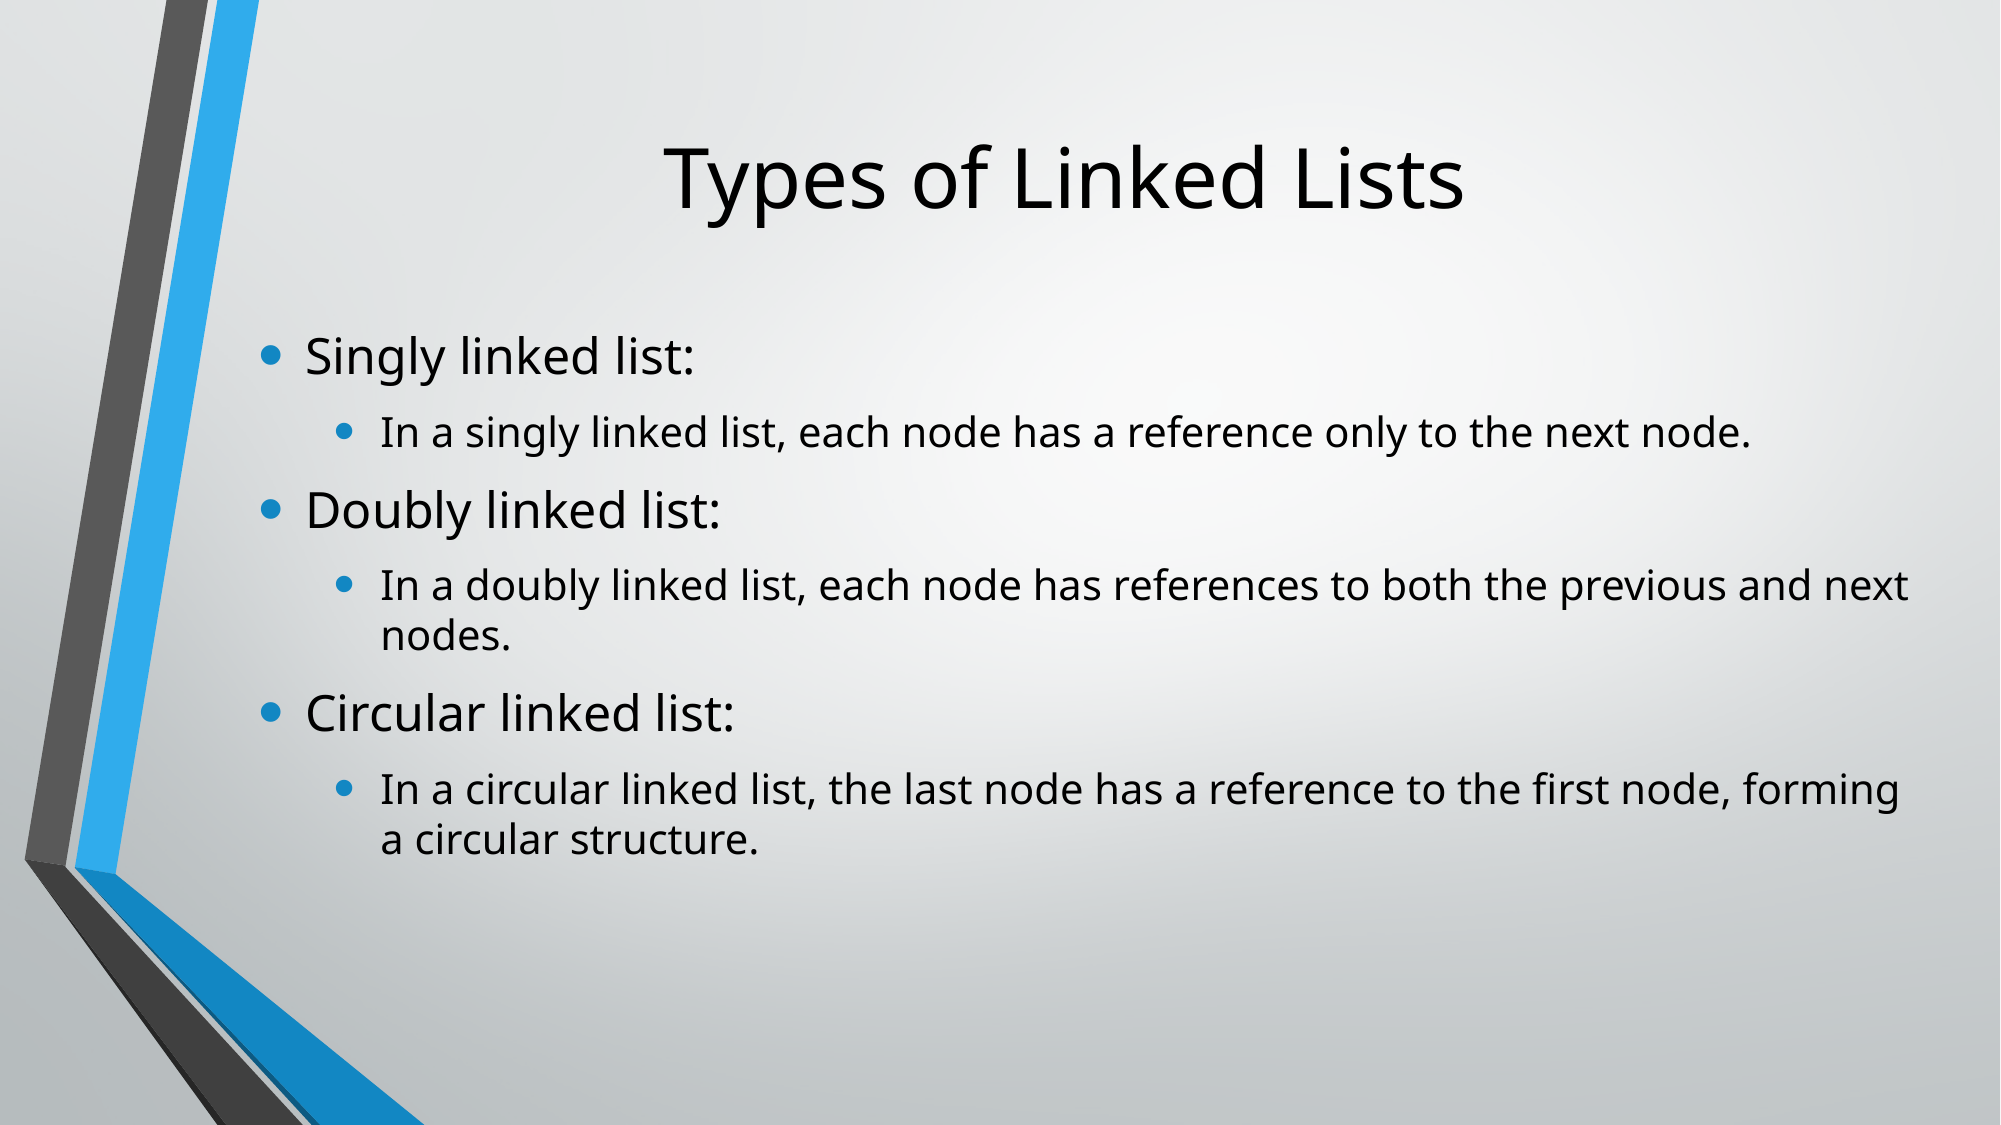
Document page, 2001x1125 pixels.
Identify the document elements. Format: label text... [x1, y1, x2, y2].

title Types of Linked Lists [243, 31, 1887, 218]
list Singly linked list: In a singly linked list, each node has a reference only to the next node. Doubly linked list: In a doubly linked list, each node has references to both the previous and next nodes. Circular linked list: In a circular linked list, the last node has a reference to the first node, forming a circular structure. [243, 218, 1934, 969]
